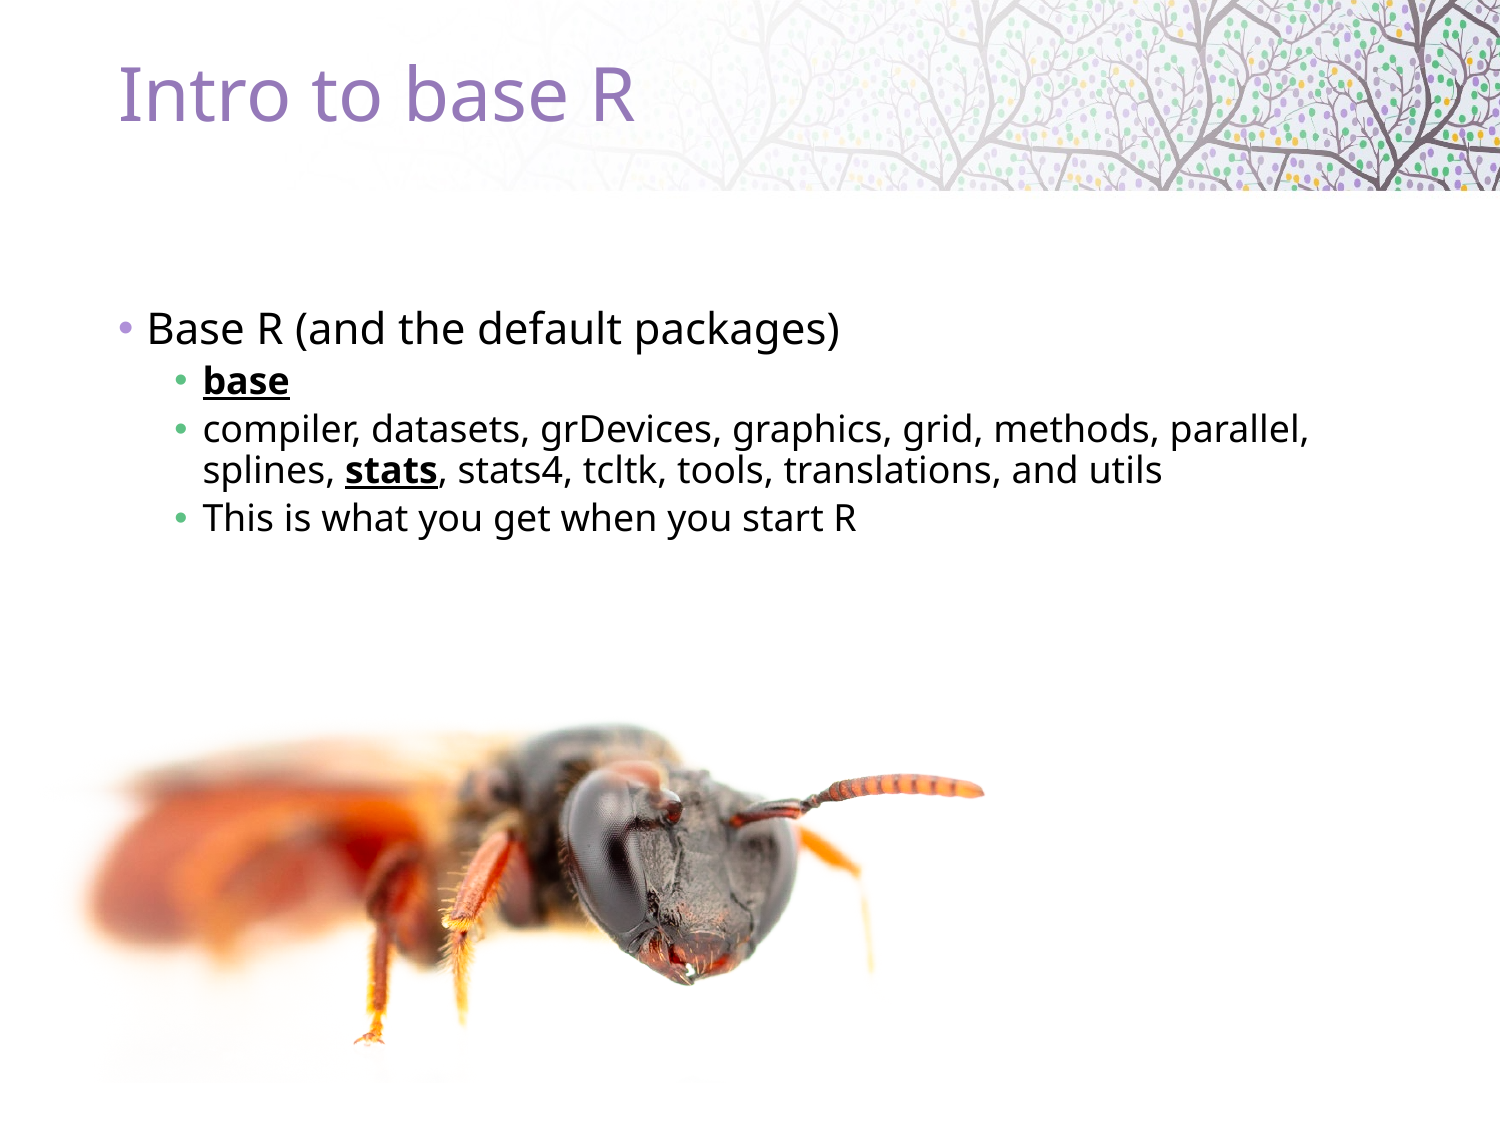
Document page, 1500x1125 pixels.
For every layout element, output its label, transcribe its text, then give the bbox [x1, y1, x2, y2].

title Intro to base R [103, 3, 1397, 191]
picture [0, 0, 1500, 1125]
list Base R (and the default packages) base compiler, datasets, grDevices, graphics, grid, methods, parallel, splines, stats, stats4, tcltk, tools, translations, and utils This is what you get when you start R [103, 299, 1397, 1014]
